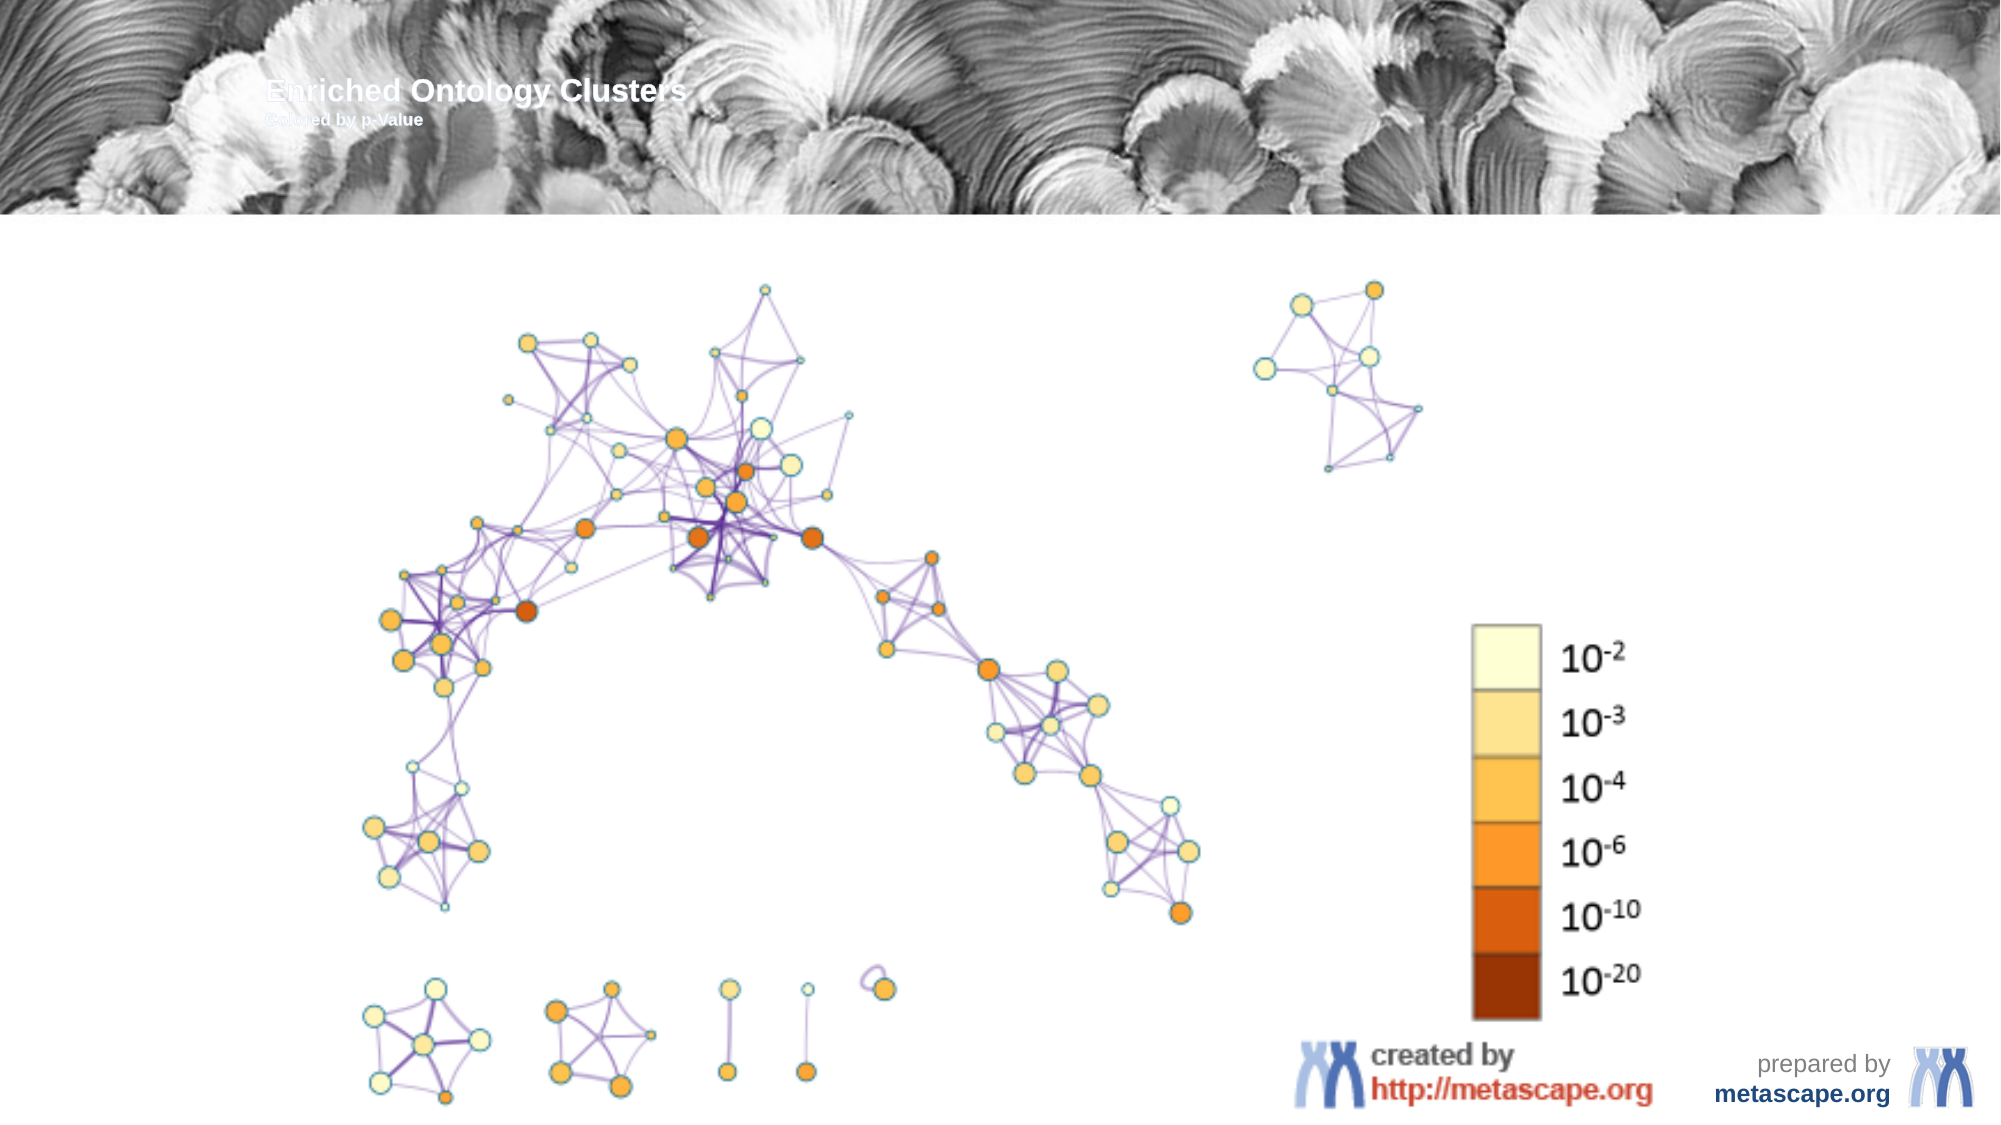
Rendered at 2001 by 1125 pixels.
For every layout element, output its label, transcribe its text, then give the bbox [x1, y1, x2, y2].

picture [0, 0, 2001, 1125]
title Enriched Ontology Clusters Colored by p-Value [249, 61, 1600, 137]
